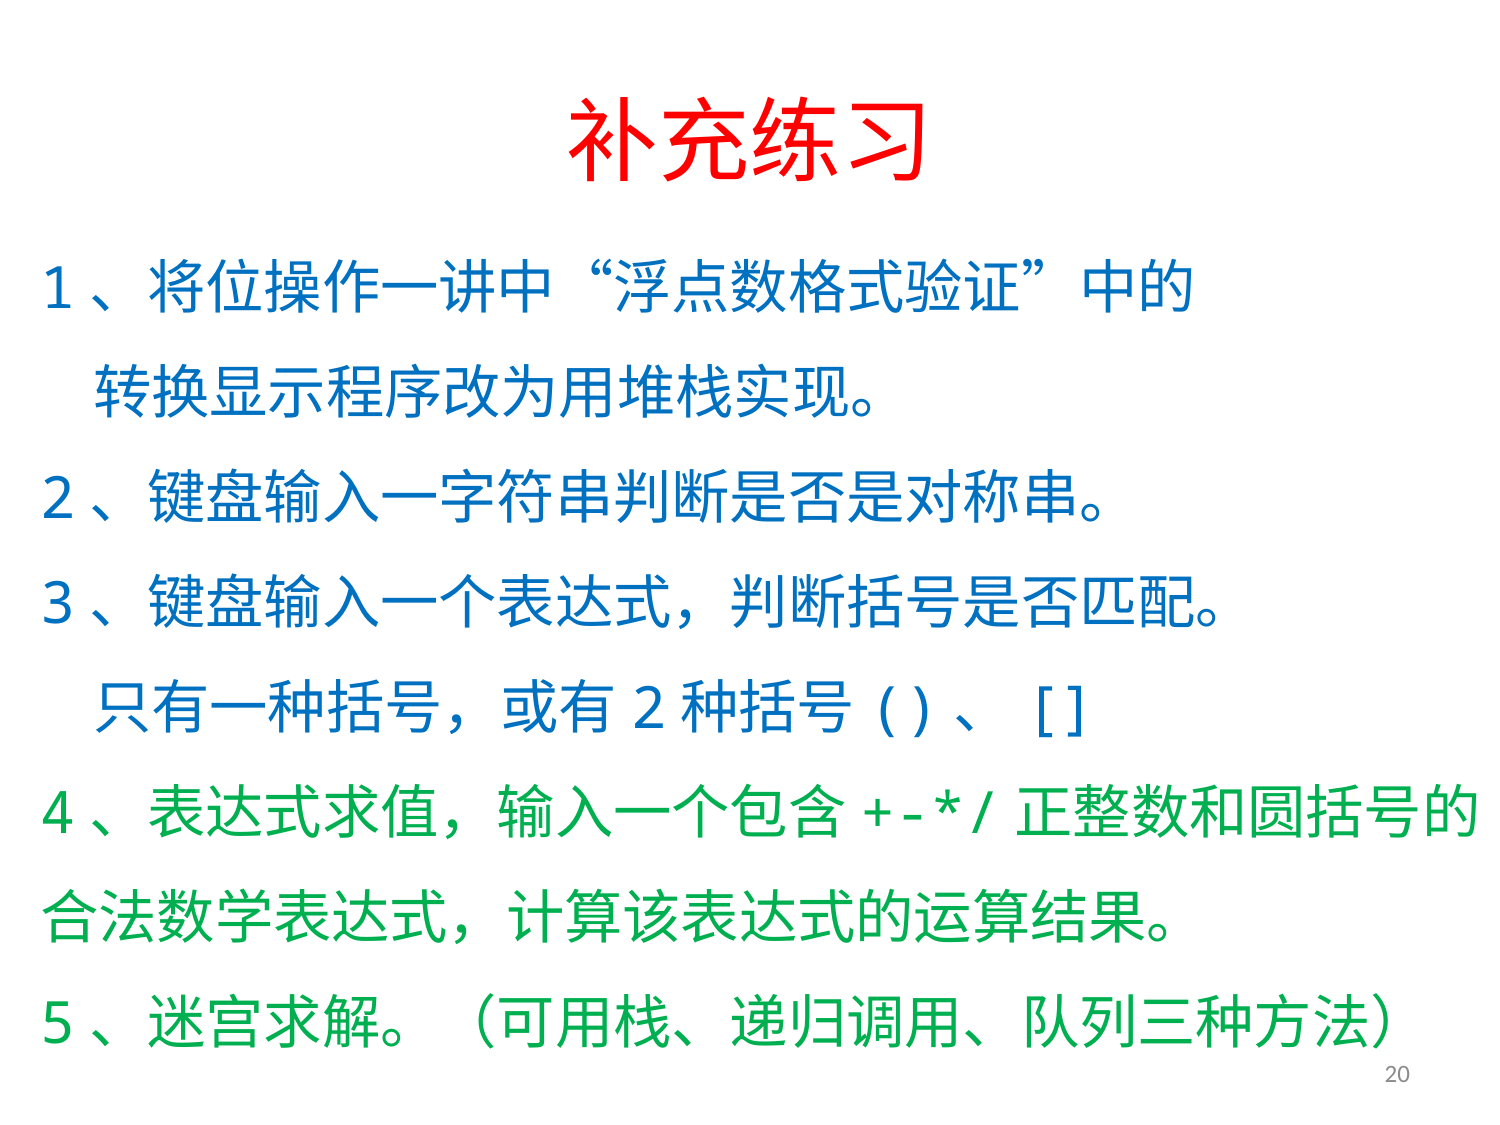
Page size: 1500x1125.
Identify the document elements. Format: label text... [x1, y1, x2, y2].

slide_number 20 [1074, 1063, 1425, 1103]
title 补充练习 [75, 67, 1425, 208]
text_box 1、将位操作一讲中“浮点数格式验证”中的 转换显示程序改为用堆栈实现。 2、键盘输入一字符串判断是否是对称串。 3、键盘输入一个表达式，判断括号是否匹配。 只有一种括号，或有2种括号()、[] 4、表达式求值，输入一个包含+-*/正整数和圆括号的 合法数学表达式，计算该表达式的运算结果。 5、迷宫求解。（可用栈、递归调用、队列三种方法） [25, 208, 1496, 1063]
